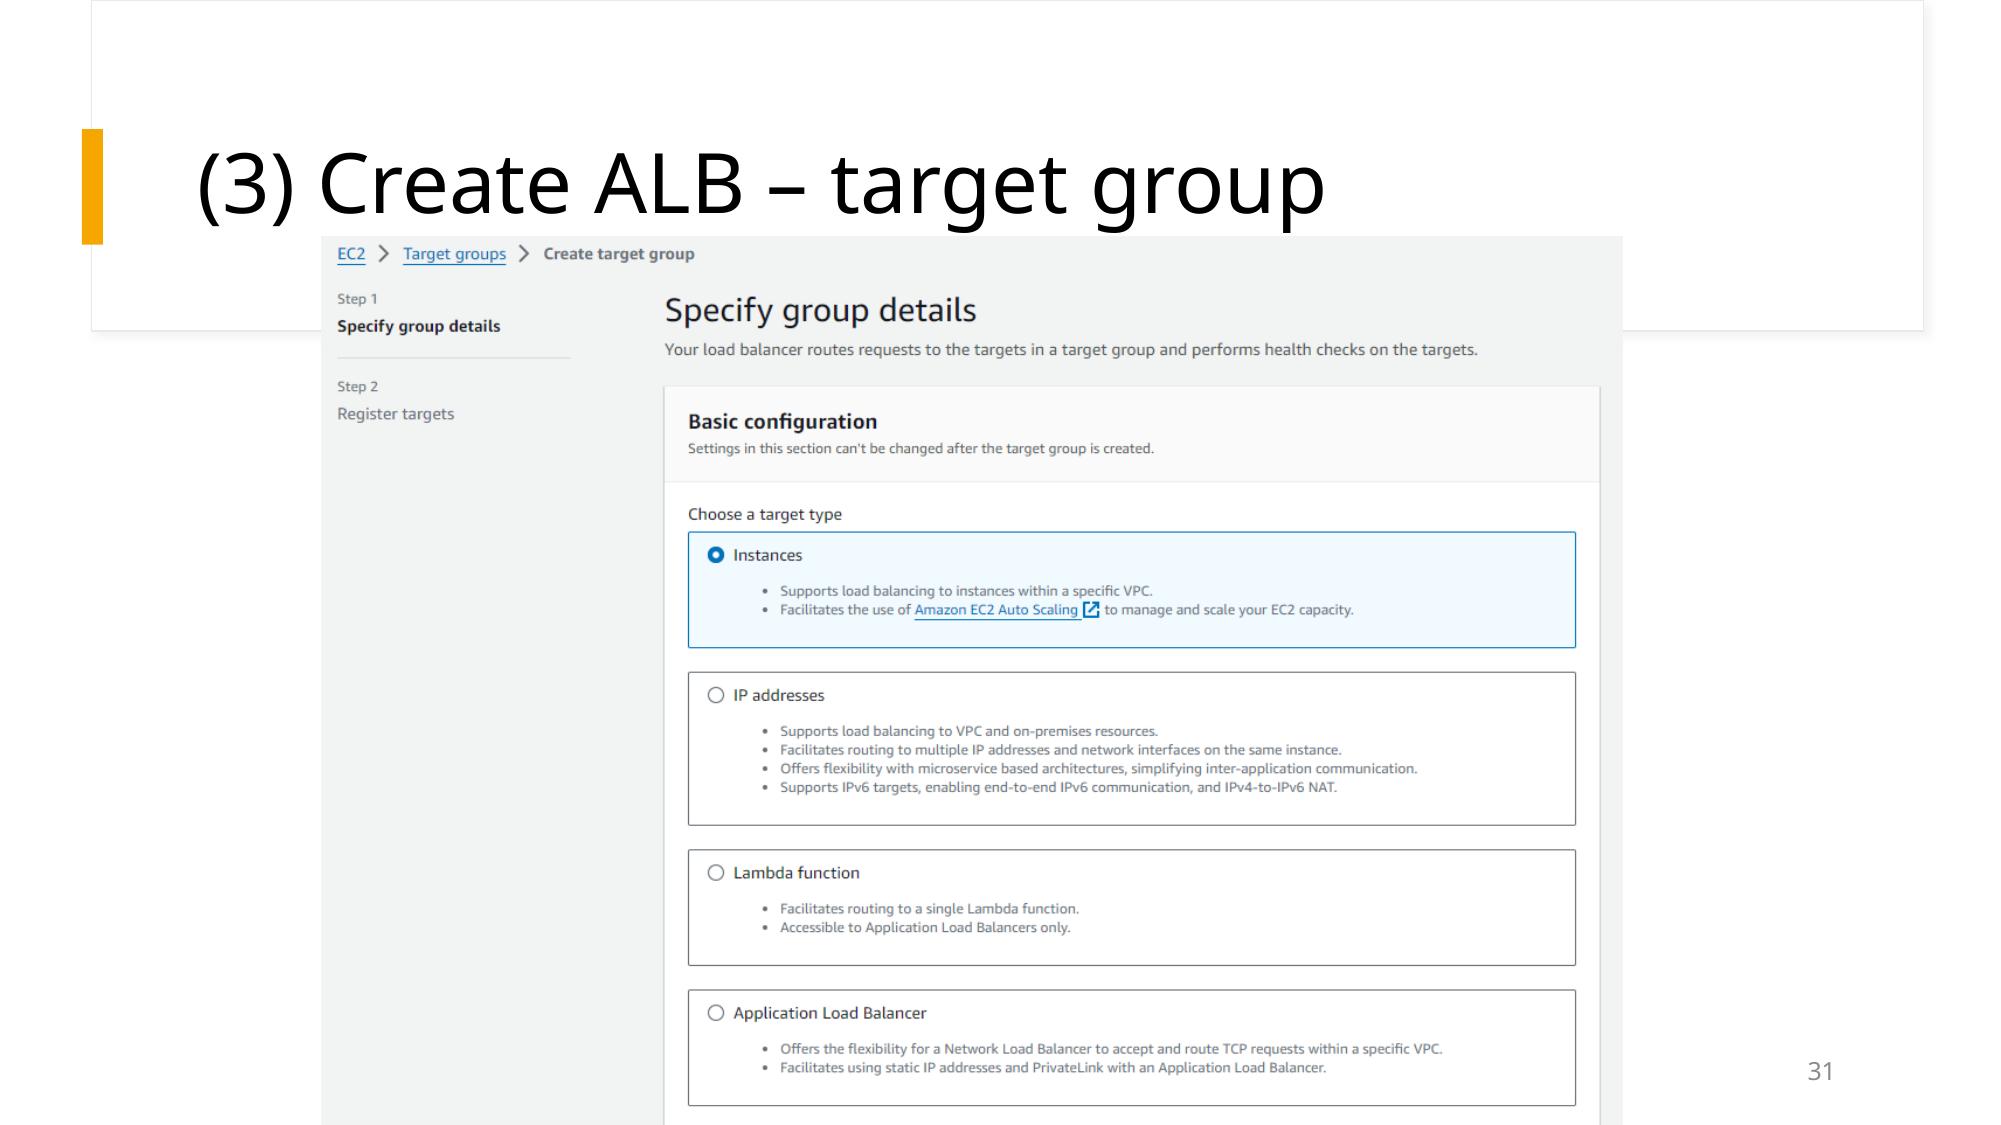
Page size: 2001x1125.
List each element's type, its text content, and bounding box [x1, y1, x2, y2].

title (3) Create ALB – target group [183, 90, 1851, 284]
picture [321, 236, 1623, 1125]
slide_number 31 [1623, 1042, 1851, 1103]
